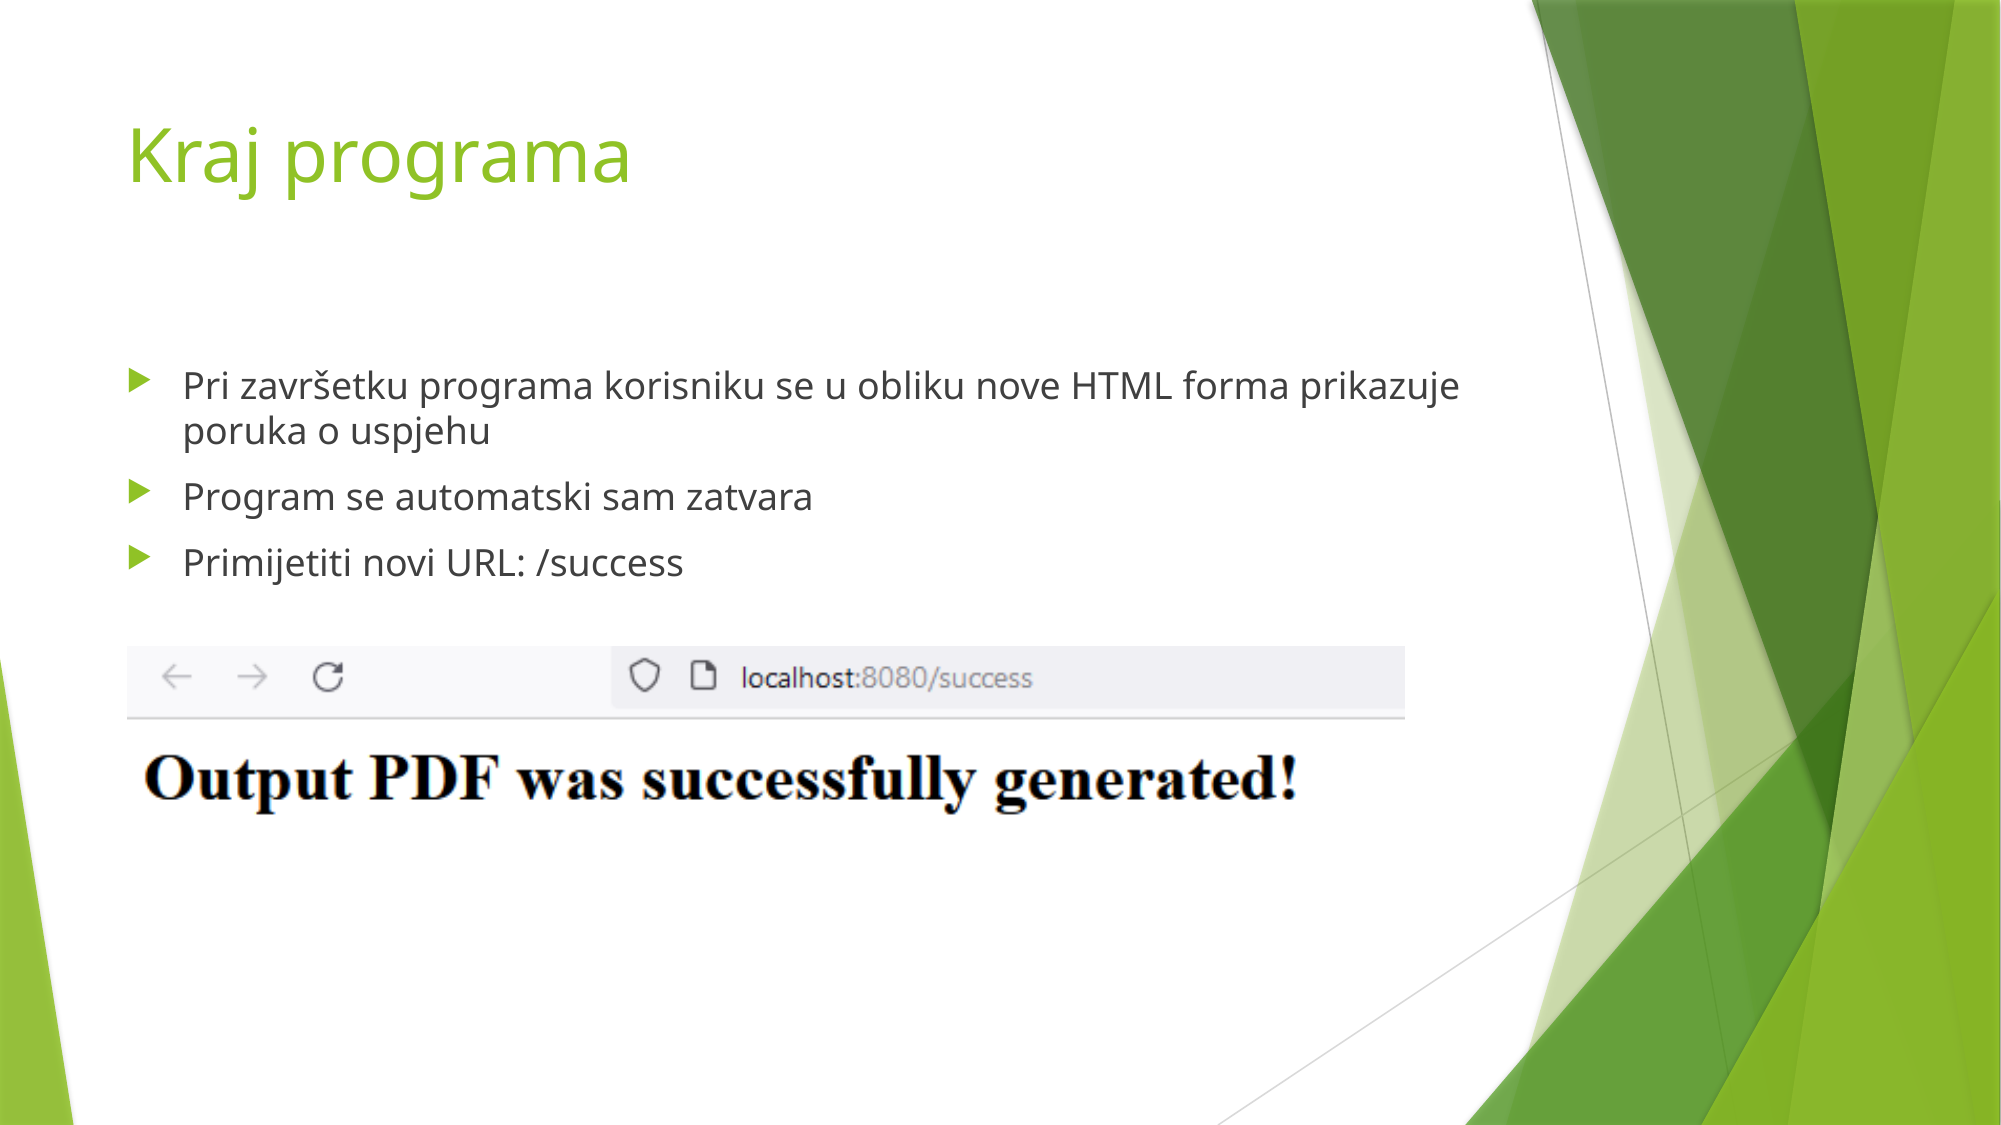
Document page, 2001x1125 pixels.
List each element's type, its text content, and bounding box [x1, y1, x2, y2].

title Kraj programa [111, 99, 1522, 317]
list Pri završetku programa korisniku se u obliku nove HTML forma prikazuje poruka o uspjehu Program se automatski sam zatvara Primijetiti novi URL: /success [111, 354, 1522, 992]
picture [126, 646, 1406, 935]
